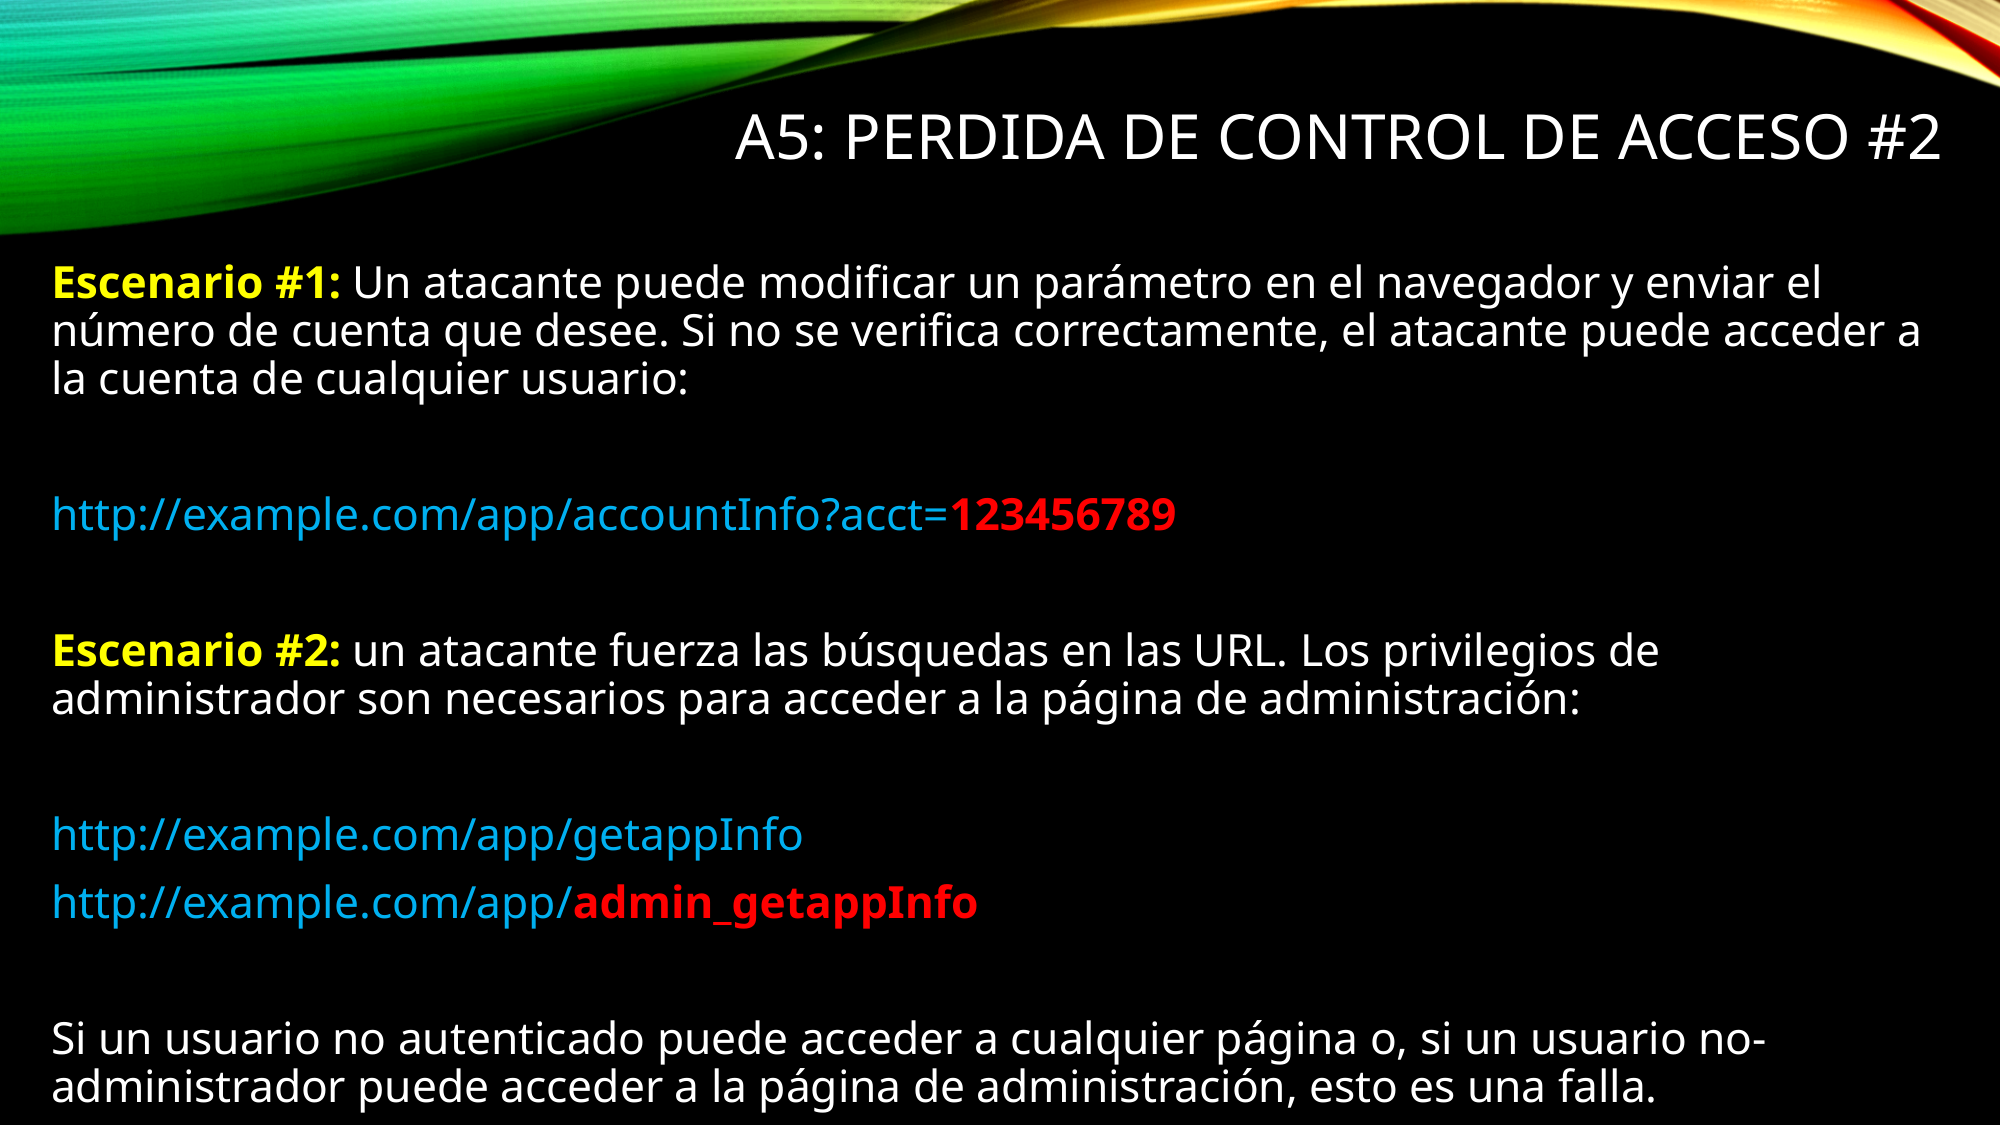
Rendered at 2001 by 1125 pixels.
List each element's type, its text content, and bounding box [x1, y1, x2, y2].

text_box Escenario #1: Un atacante puede modificar un parámetro en el navegador y enviar el número de cuenta que desee. Si no se verifica correctamente, el atacante puede acceder a la cuenta de cualquier usuario: http://example.com/app/accountInfo?acct=123456789 Escenario #2: un atacante fuerza las búsquedas en las URL. Los privilegios de administrador son necesarios para acceder a la página de administración: http://example.com/app/getappInfo http://example.com/app/admin_getappInfo Si un usuario no autenticado puede acceder a cualquier página o, si un usuario no-administrador puede acceder a la página de administración, esto es una falla. [36, 252, 1959, 1125]
picture [0, 0, 2000, 237]
text_box A5: Perdida de Control de Acceso #2 [545, 76, 1959, 204]
